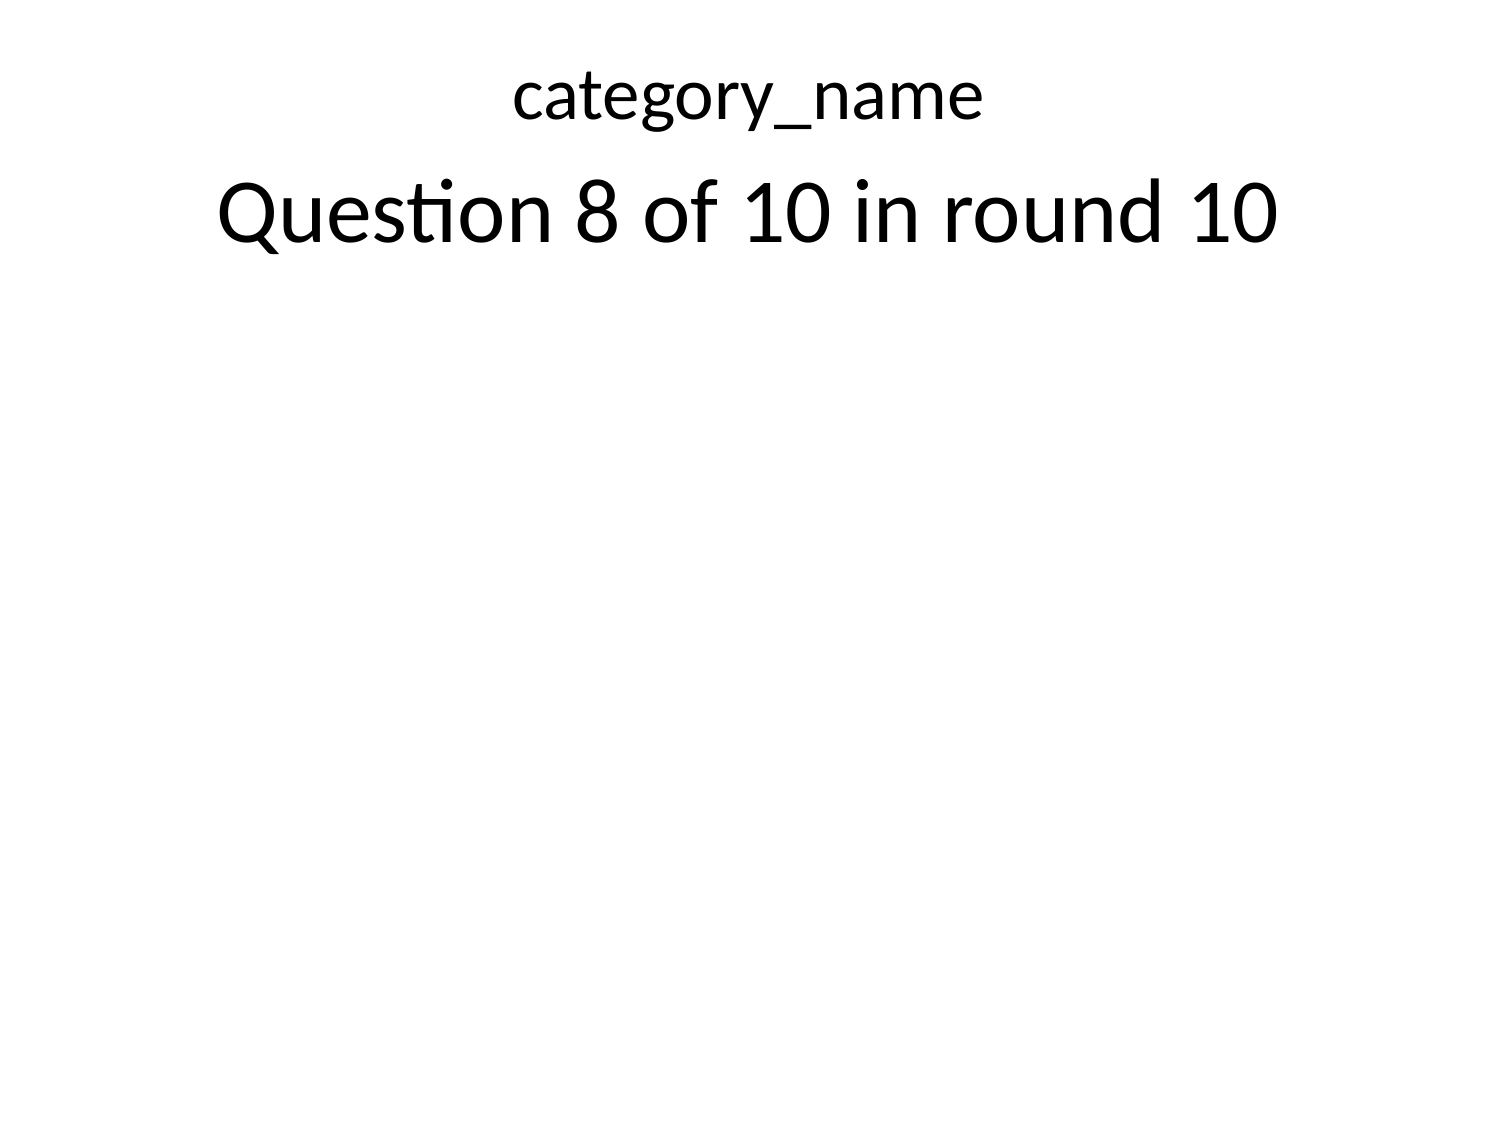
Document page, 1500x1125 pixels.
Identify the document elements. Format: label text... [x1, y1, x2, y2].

text_box Question 8 of 10 in round 10 [35, 143, 1463, 765]
text_box category_name [35, 37, 1463, 143]
